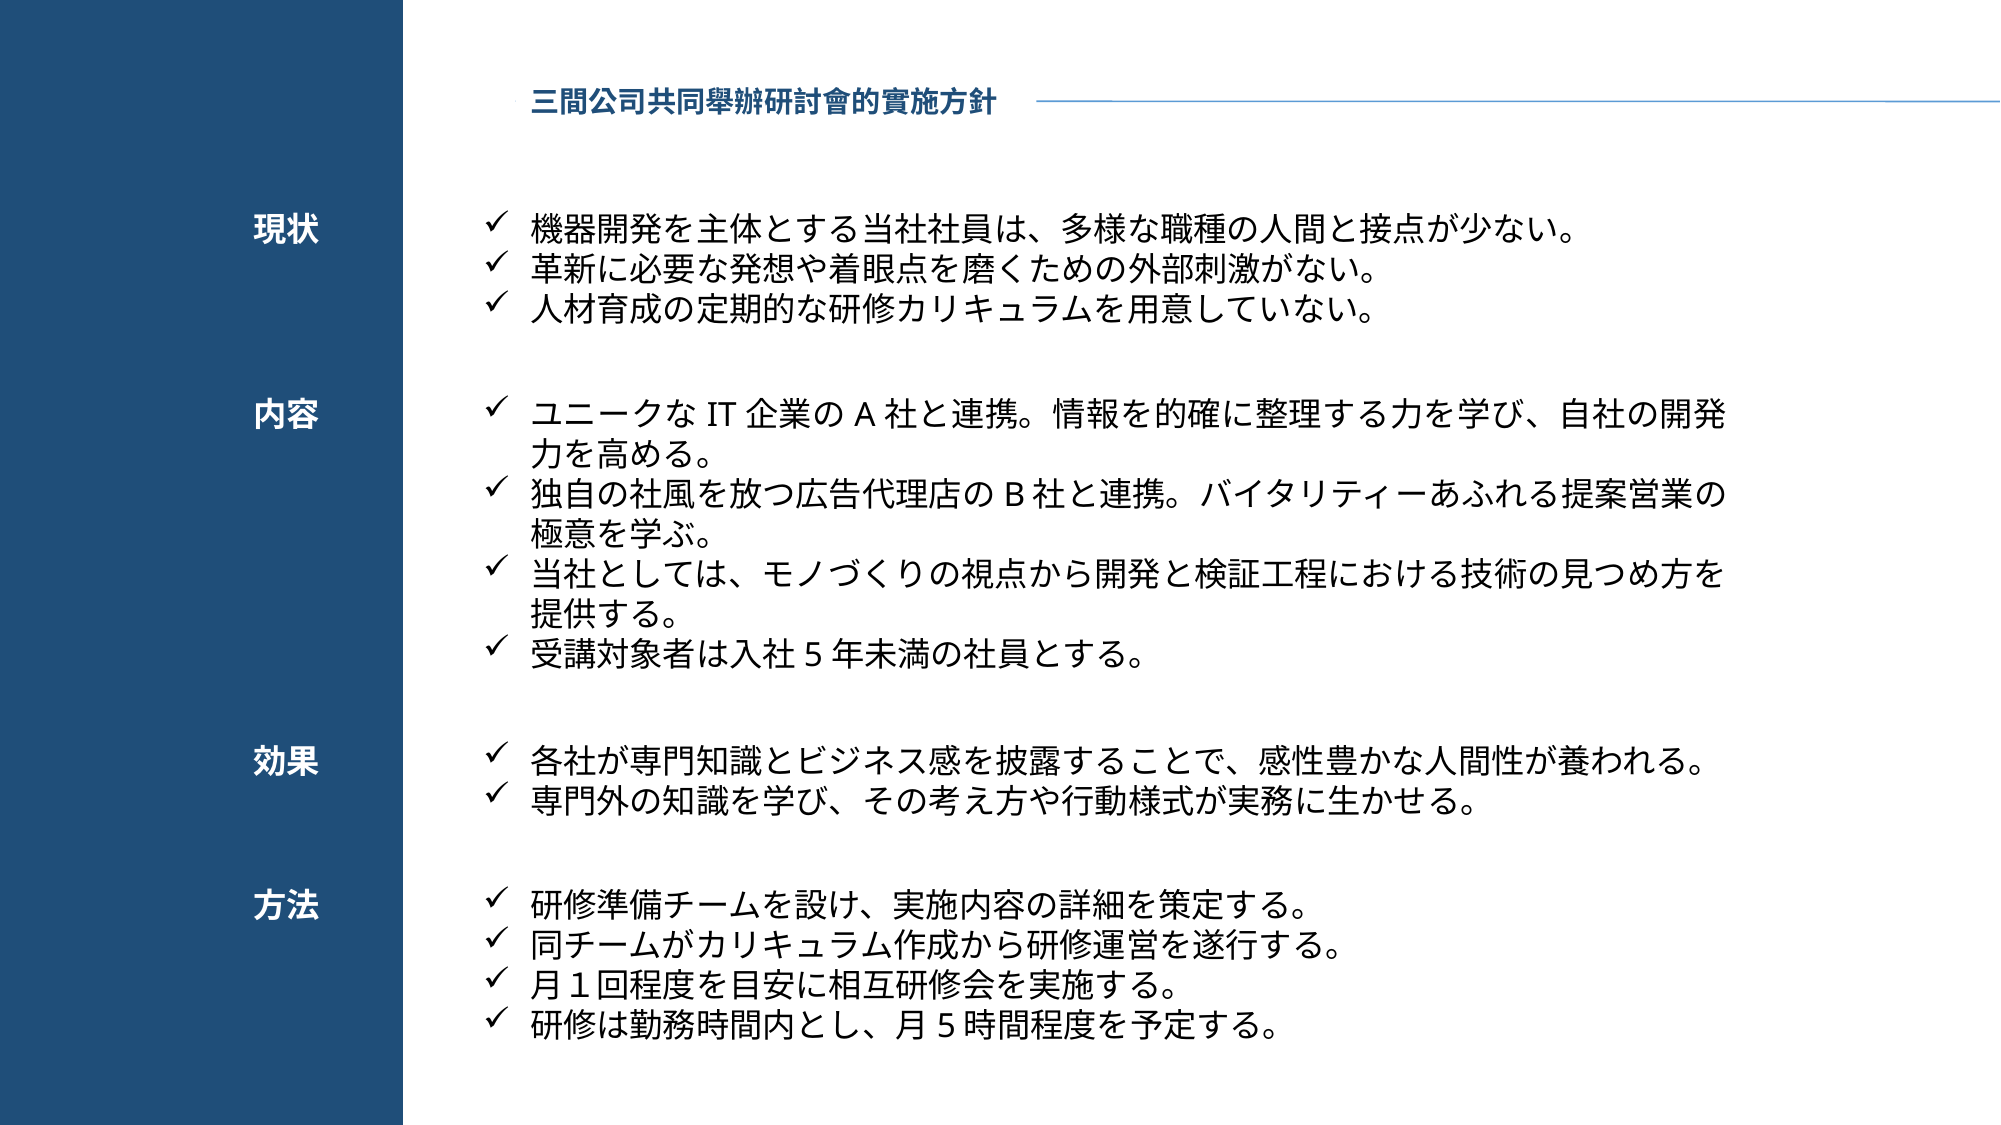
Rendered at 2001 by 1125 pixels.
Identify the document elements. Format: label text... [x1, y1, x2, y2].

text_box ユニークなIT企業のA社と連携。情報を的確に整理する力を学び、自社の開発力を高める。 独自の社風を放つ広告代理店のB社と連携。バイタリティーあふれる提案営業の極意を学ぶ。 当社としては、モノづくりの視点から開発と検証工程における技術の見つめ方を提供する。 受講対象者は入社5年未満の社員とする。 [438, 386, 1743, 681]
text_box 各社が専門知識とビジネス感を披露することで、感性豊かな人間性が養われる。 専門外の知識を学び、その考え方や行動様式が実務に生かせる。 [438, 732, 1743, 828]
text_box 研修準備チームを設け、実施内容の詳細を策定する。 同チームがカリキュラム作成から研修運営を遂行する。 月１回程度を目安に相互研修会を実施する。 研修は勤務時間内とし、月5時間程度を予定する。 [438, 877, 1743, 1052]
text_box 内容 [175, 385, 335, 440]
text_box [0, 0, 404, 1125]
text_box 三間公司共同舉辦研討會的實施方針 [515, 76, 1037, 101]
text_box 現状 [175, 200, 335, 256]
text_box 効果 [175, 732, 335, 788]
text_box 機器開発を主体とする当社社員は、多様な職種の人間と接点が少ない。 革新に必要な発想や着眼点を磨くための外部刺激がない。 人材育成の定期的な研修カリキュラムを用意していない。 [438, 200, 1743, 336]
text_box 三間公司共同舉辦研討會的實施方針 [515, 102, 1037, 126]
text_box 方法 [175, 877, 335, 932]
